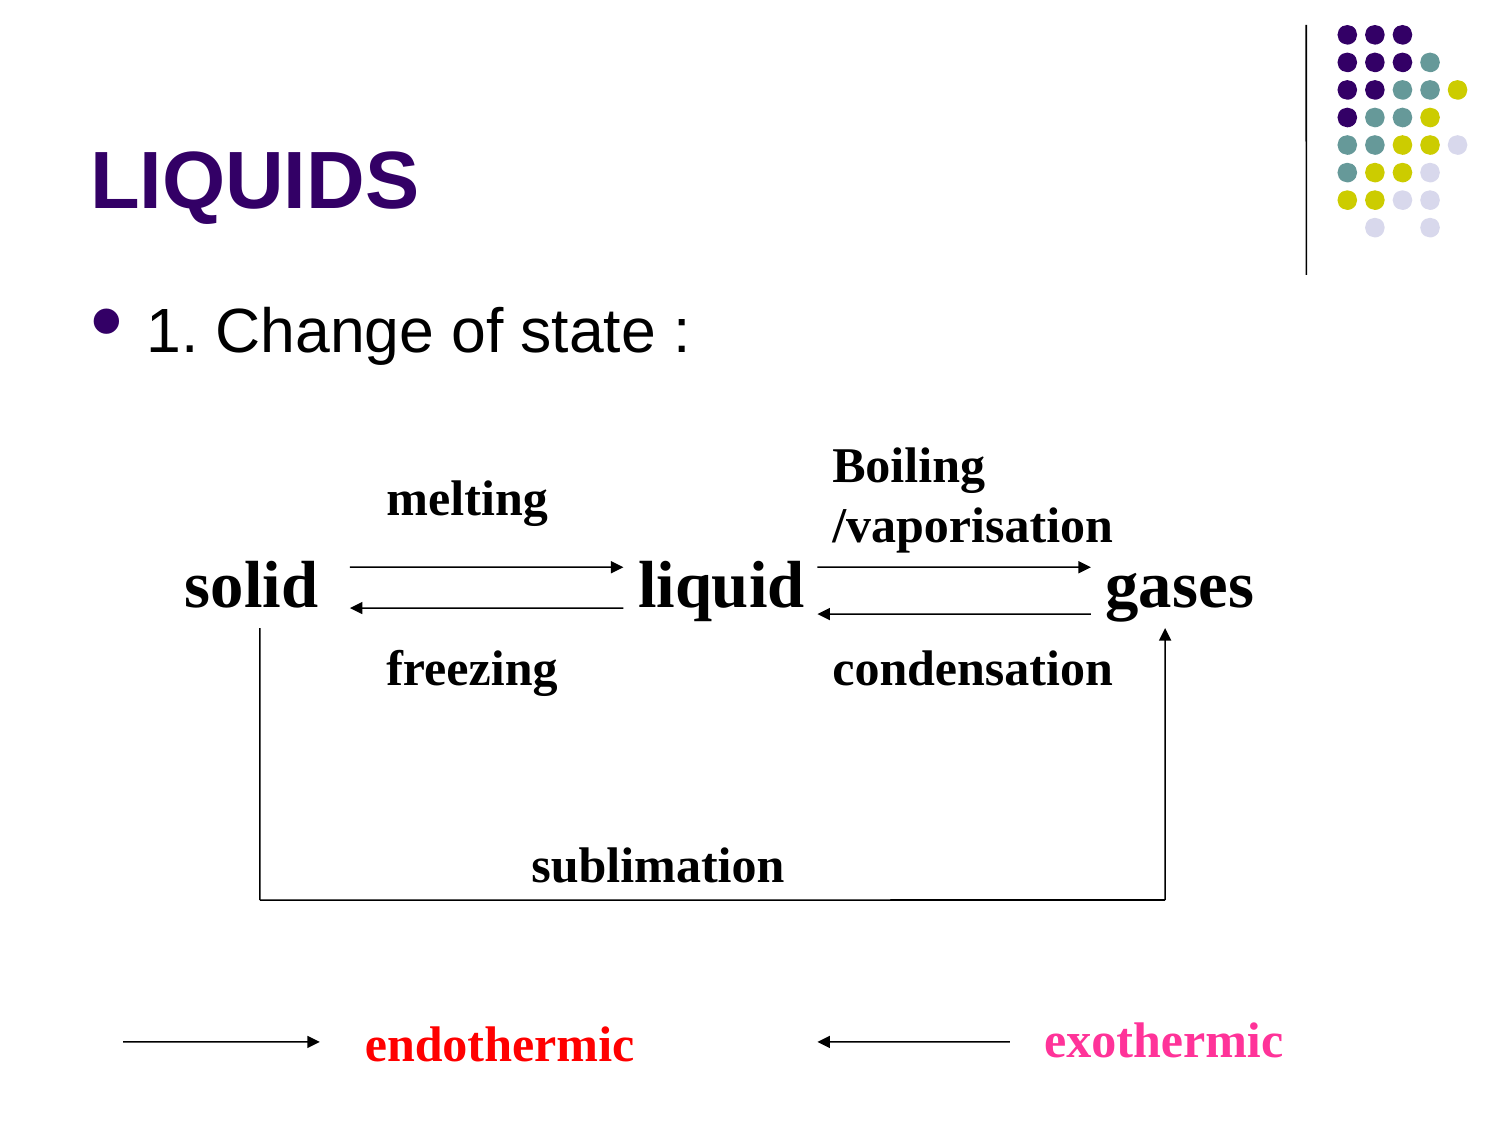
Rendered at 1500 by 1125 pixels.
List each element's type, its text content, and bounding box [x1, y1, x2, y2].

text_box [817, 607, 1090, 621]
text_box liquid [623, 533, 870, 628]
text_box freezing [371, 628, 624, 703]
text_box [350, 601, 623, 615]
text_box [1158, 628, 1172, 900]
text_box solid [170, 533, 350, 628]
text_box [817, 1035, 1010, 1049]
list 1. Change of state : [75, 282, 1425, 1006]
title LIQUIDS [75, 20, 1313, 233]
text_box endothermic [349, 1004, 684, 1080]
text_box Boiling /vaporisation [817, 425, 1166, 561]
text_box [123, 1035, 320, 1049]
text_box gases [1090, 533, 1281, 628]
text_box condensation [817, 628, 1165, 703]
text_box sublimation [516, 824, 850, 900]
text_box [123, 999, 397, 1075]
text_box [350, 561, 623, 574]
text_box exothermic [1029, 999, 1301, 1075]
text_box [817, 561, 1090, 574]
text_box melting [371, 458, 569, 533]
